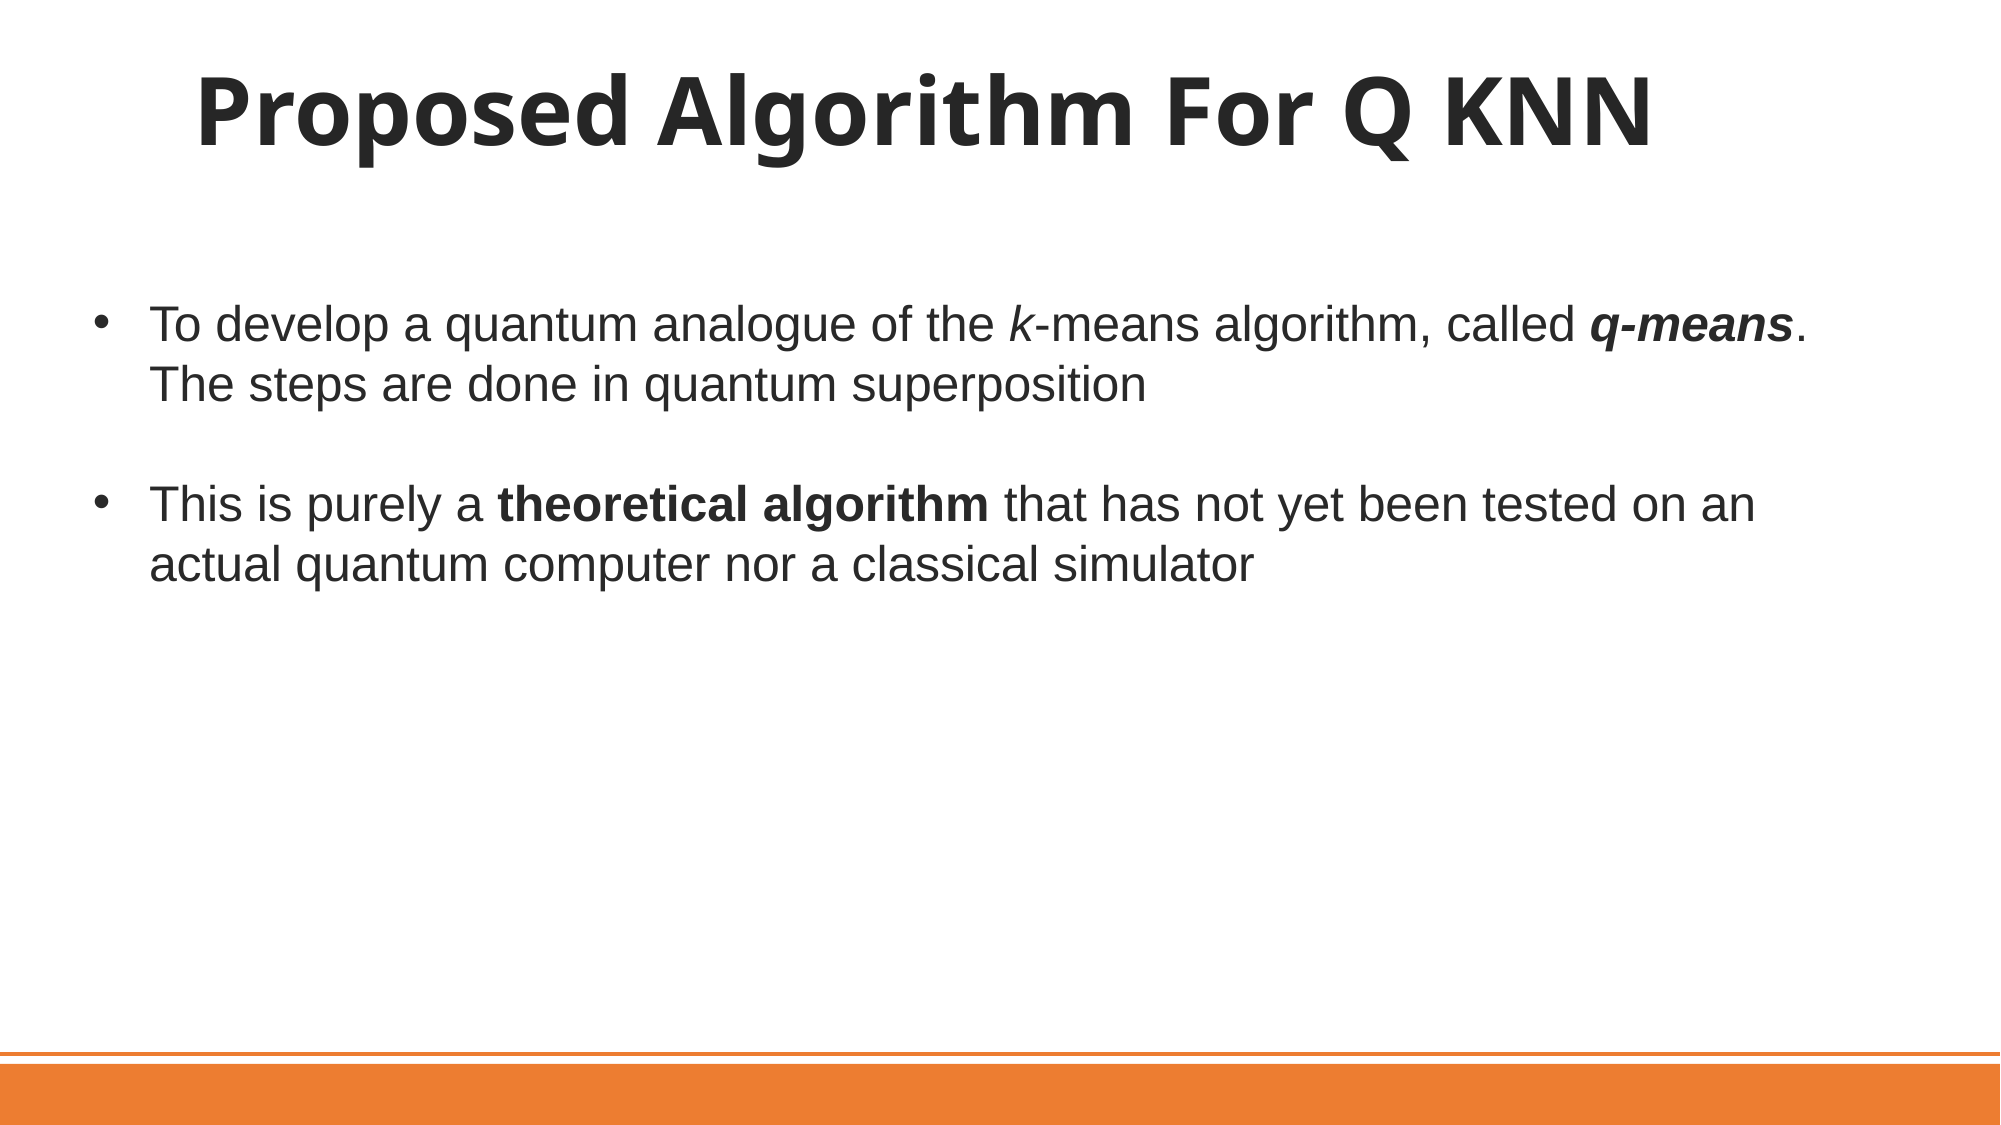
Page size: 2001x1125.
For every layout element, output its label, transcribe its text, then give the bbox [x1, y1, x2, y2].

text_box To develop a quantum analogue of the k-means algorithm, called q-means. The steps are done in quantum superposition This is purely a theoretical algorithm that has not yet been tested on an actual quantum computer nor a classical simulator [78, 284, 1918, 780]
list Proposed Algorithm For Q KNN [53, 55, 1952, 175]
